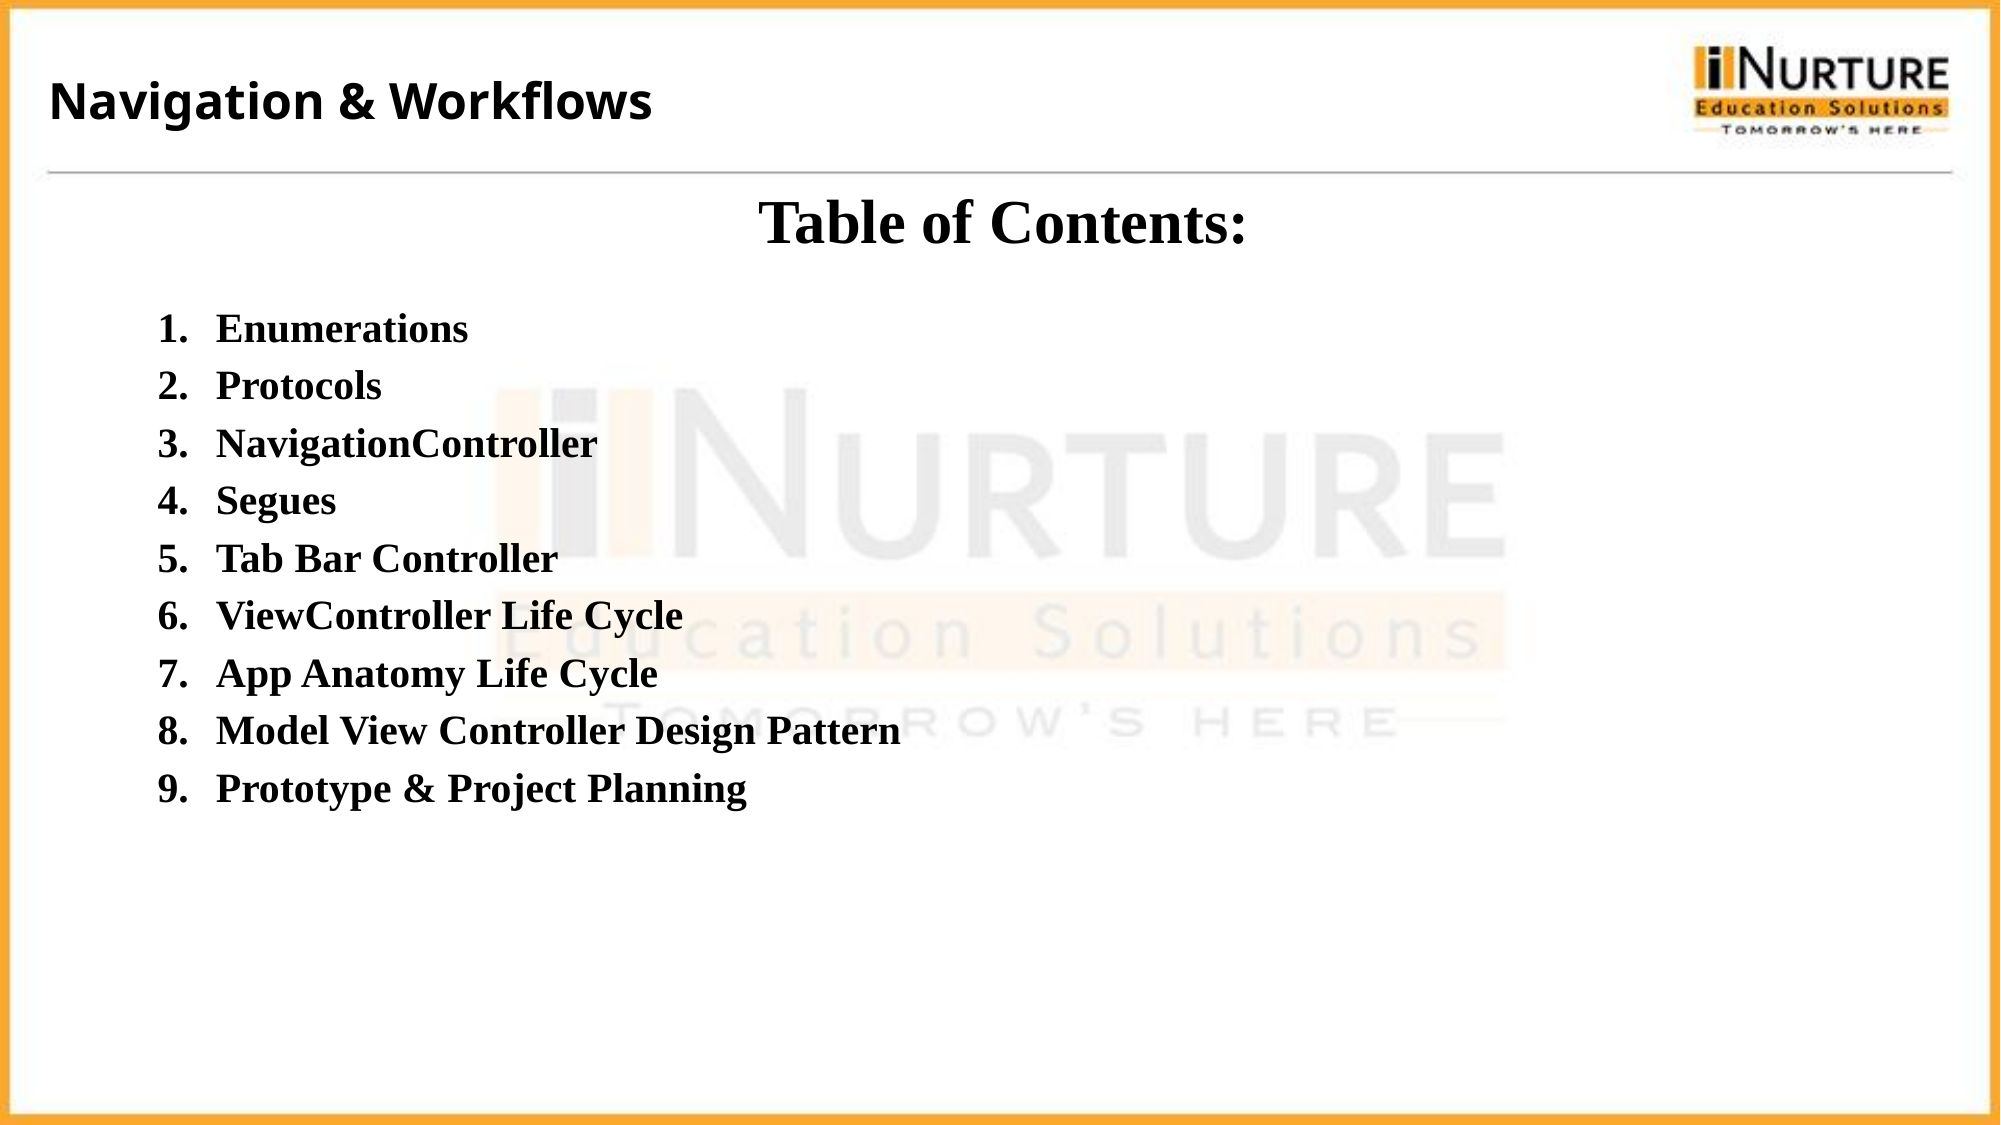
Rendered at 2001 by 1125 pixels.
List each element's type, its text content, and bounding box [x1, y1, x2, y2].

picture [0, 0, 2001, 1125]
text_box Enumerations Protocols NavigationController Segues Tab Bar Controller ViewController Life Cycle App Anatomy Life Cycle Model View Controller Design Pattern Prototype & Project Planning [133, 285, 1771, 1067]
text_box Navigation & Workflows [40, 62, 847, 138]
text_box Table of Contents: [36, 173, 1964, 249]
